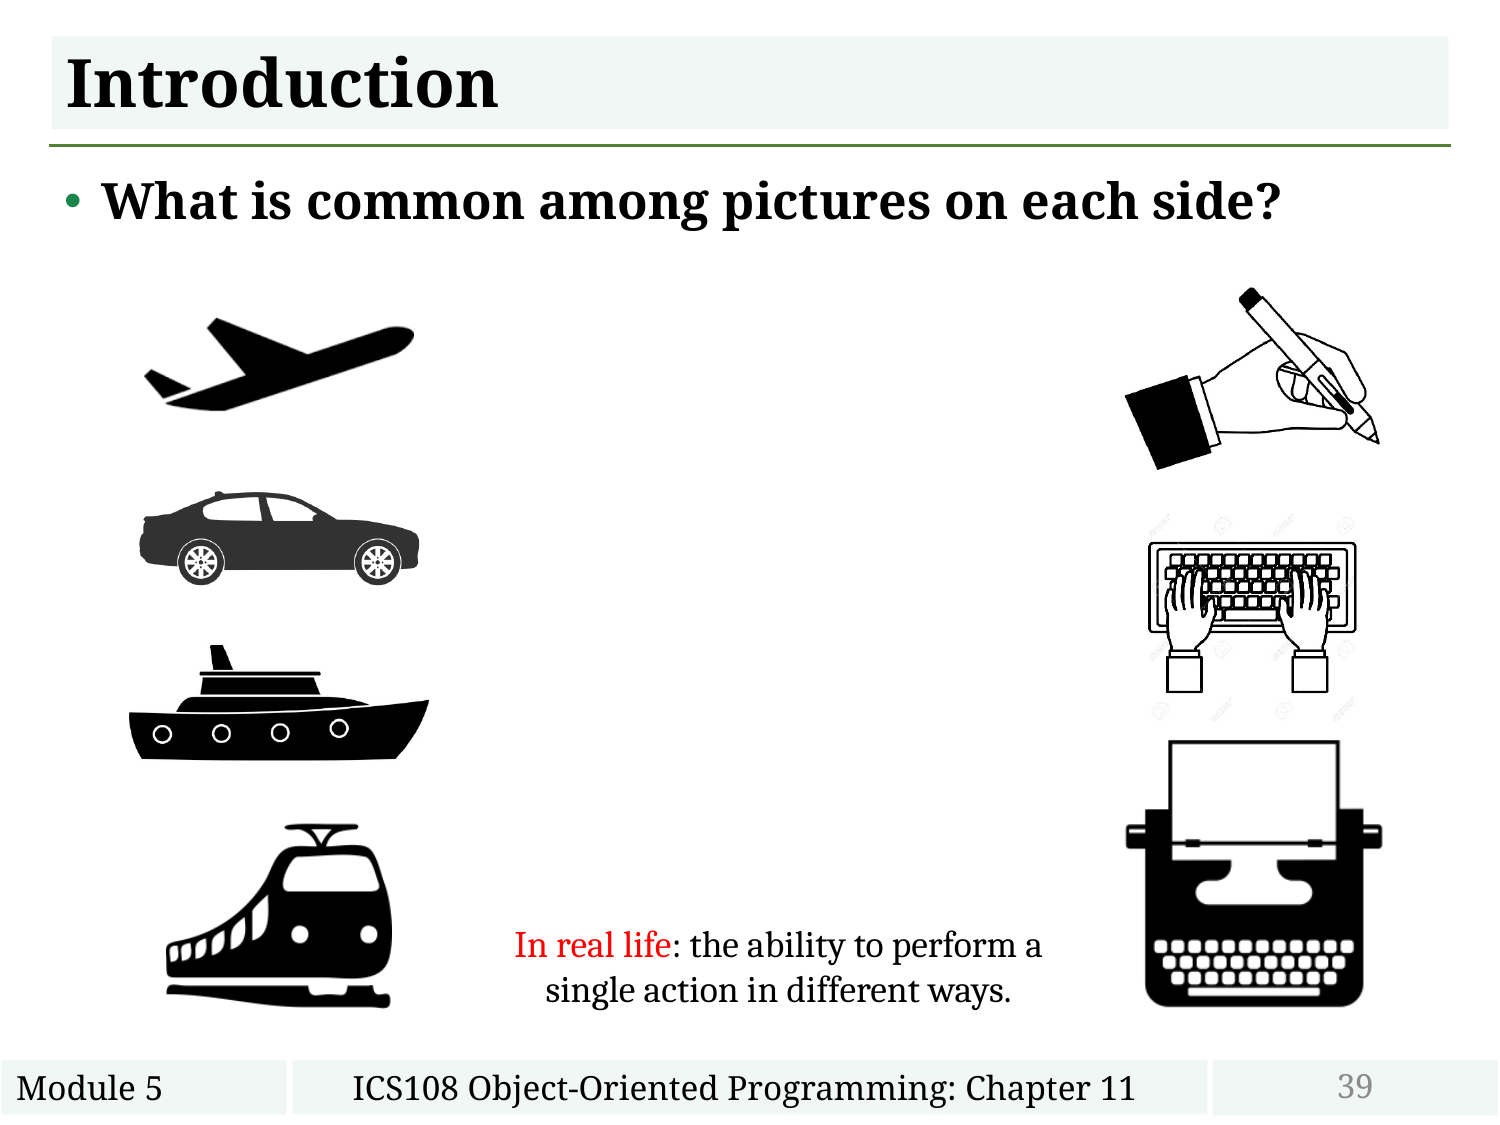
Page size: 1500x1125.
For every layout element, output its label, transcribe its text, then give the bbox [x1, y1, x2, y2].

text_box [1094, 275, 1410, 1009]
text_box In real life: the ability to perform a single action in different ways. [463, 912, 1095, 1018]
list What is common among pictures on each side? [49, 162, 1451, 1044]
title Introduction [51, 36, 1449, 130]
slide_number 39 [1212, 1059, 1498, 1116]
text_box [121, 295, 437, 1026]
